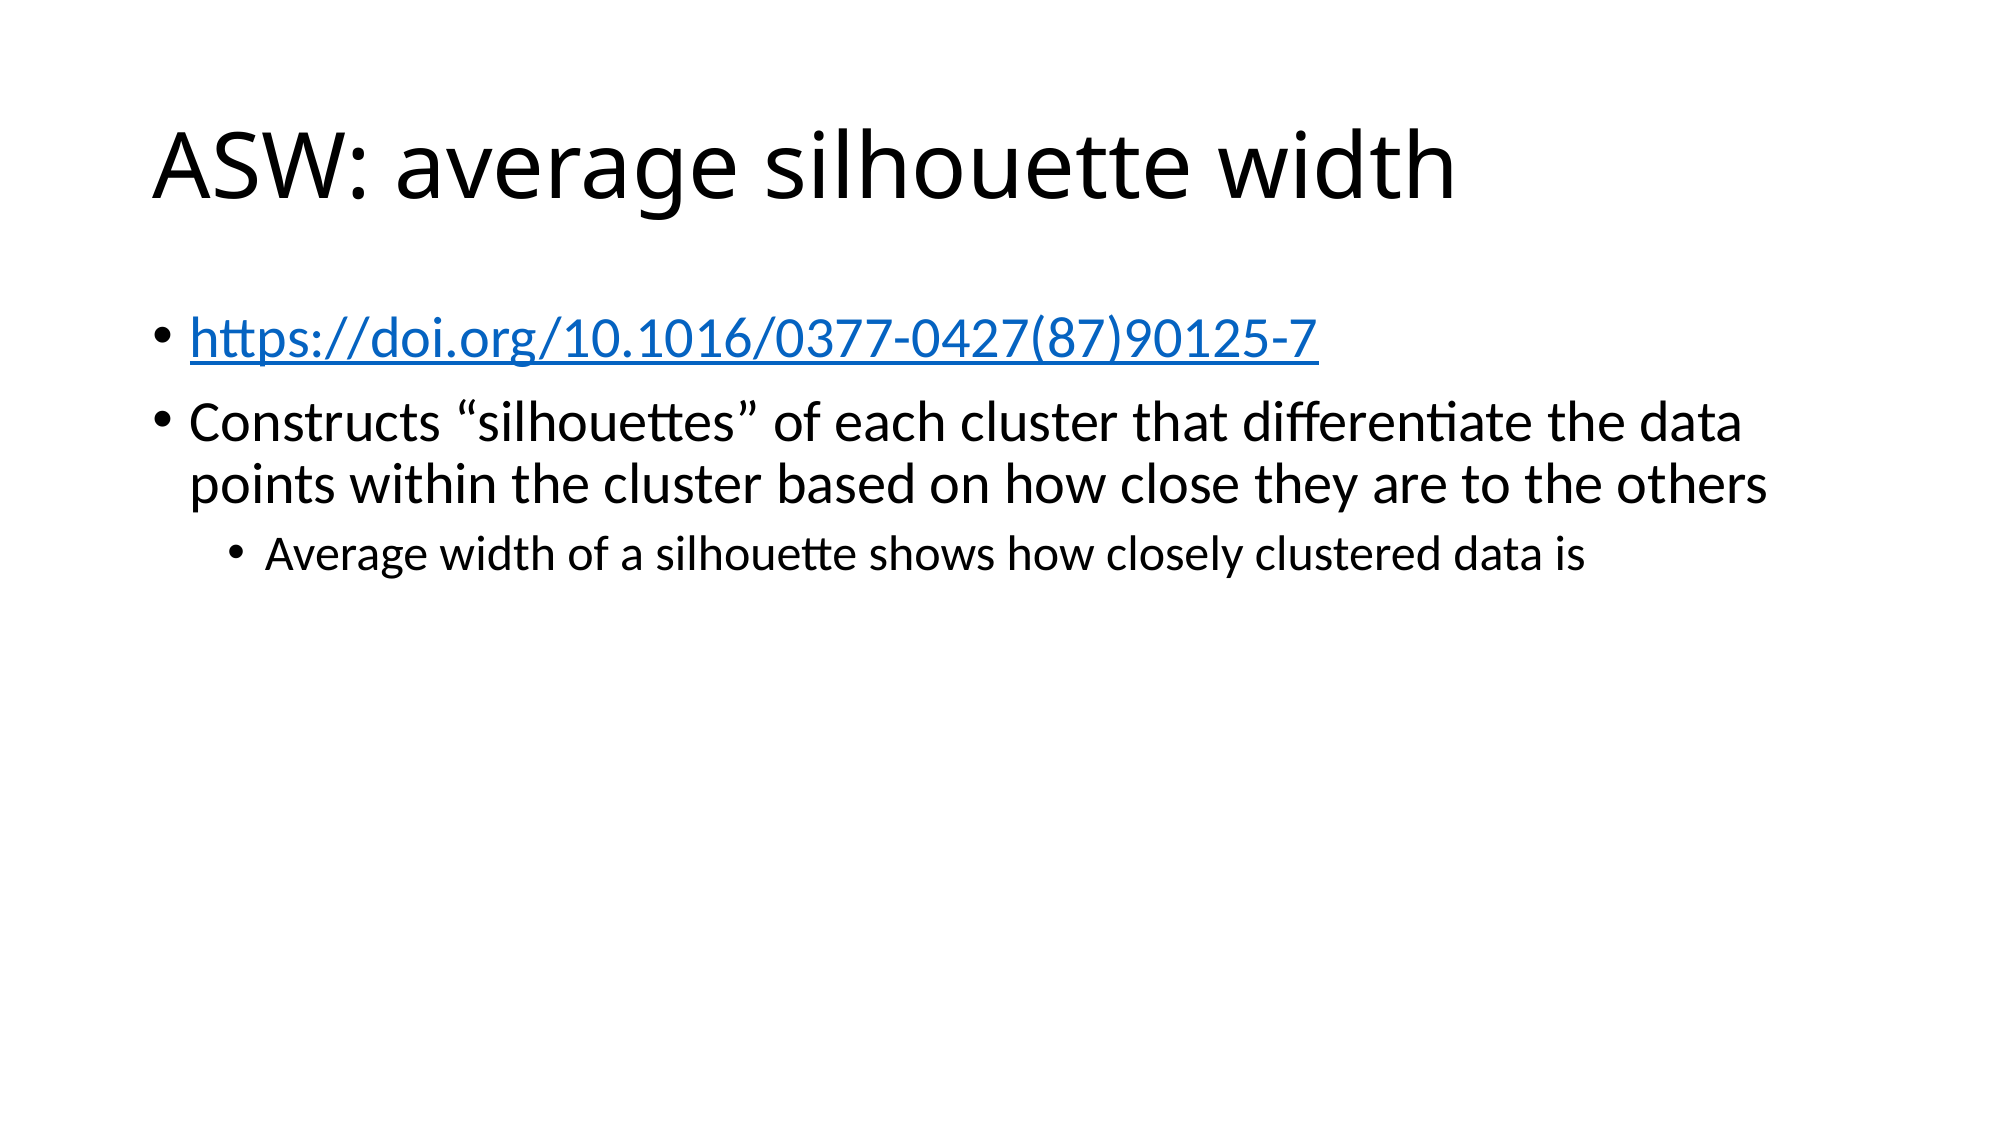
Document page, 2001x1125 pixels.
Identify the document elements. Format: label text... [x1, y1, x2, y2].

title ASW: average silhouette width [137, 59, 1863, 278]
list https://doi.org/10.1016/0377-0427(87)90125-7 Constructs “silhouettes” of each cluster that differentiate the data points within the cluster based on how close they are to the others Average width of a silhouette shows how closely clustered data is [137, 299, 1863, 1014]
